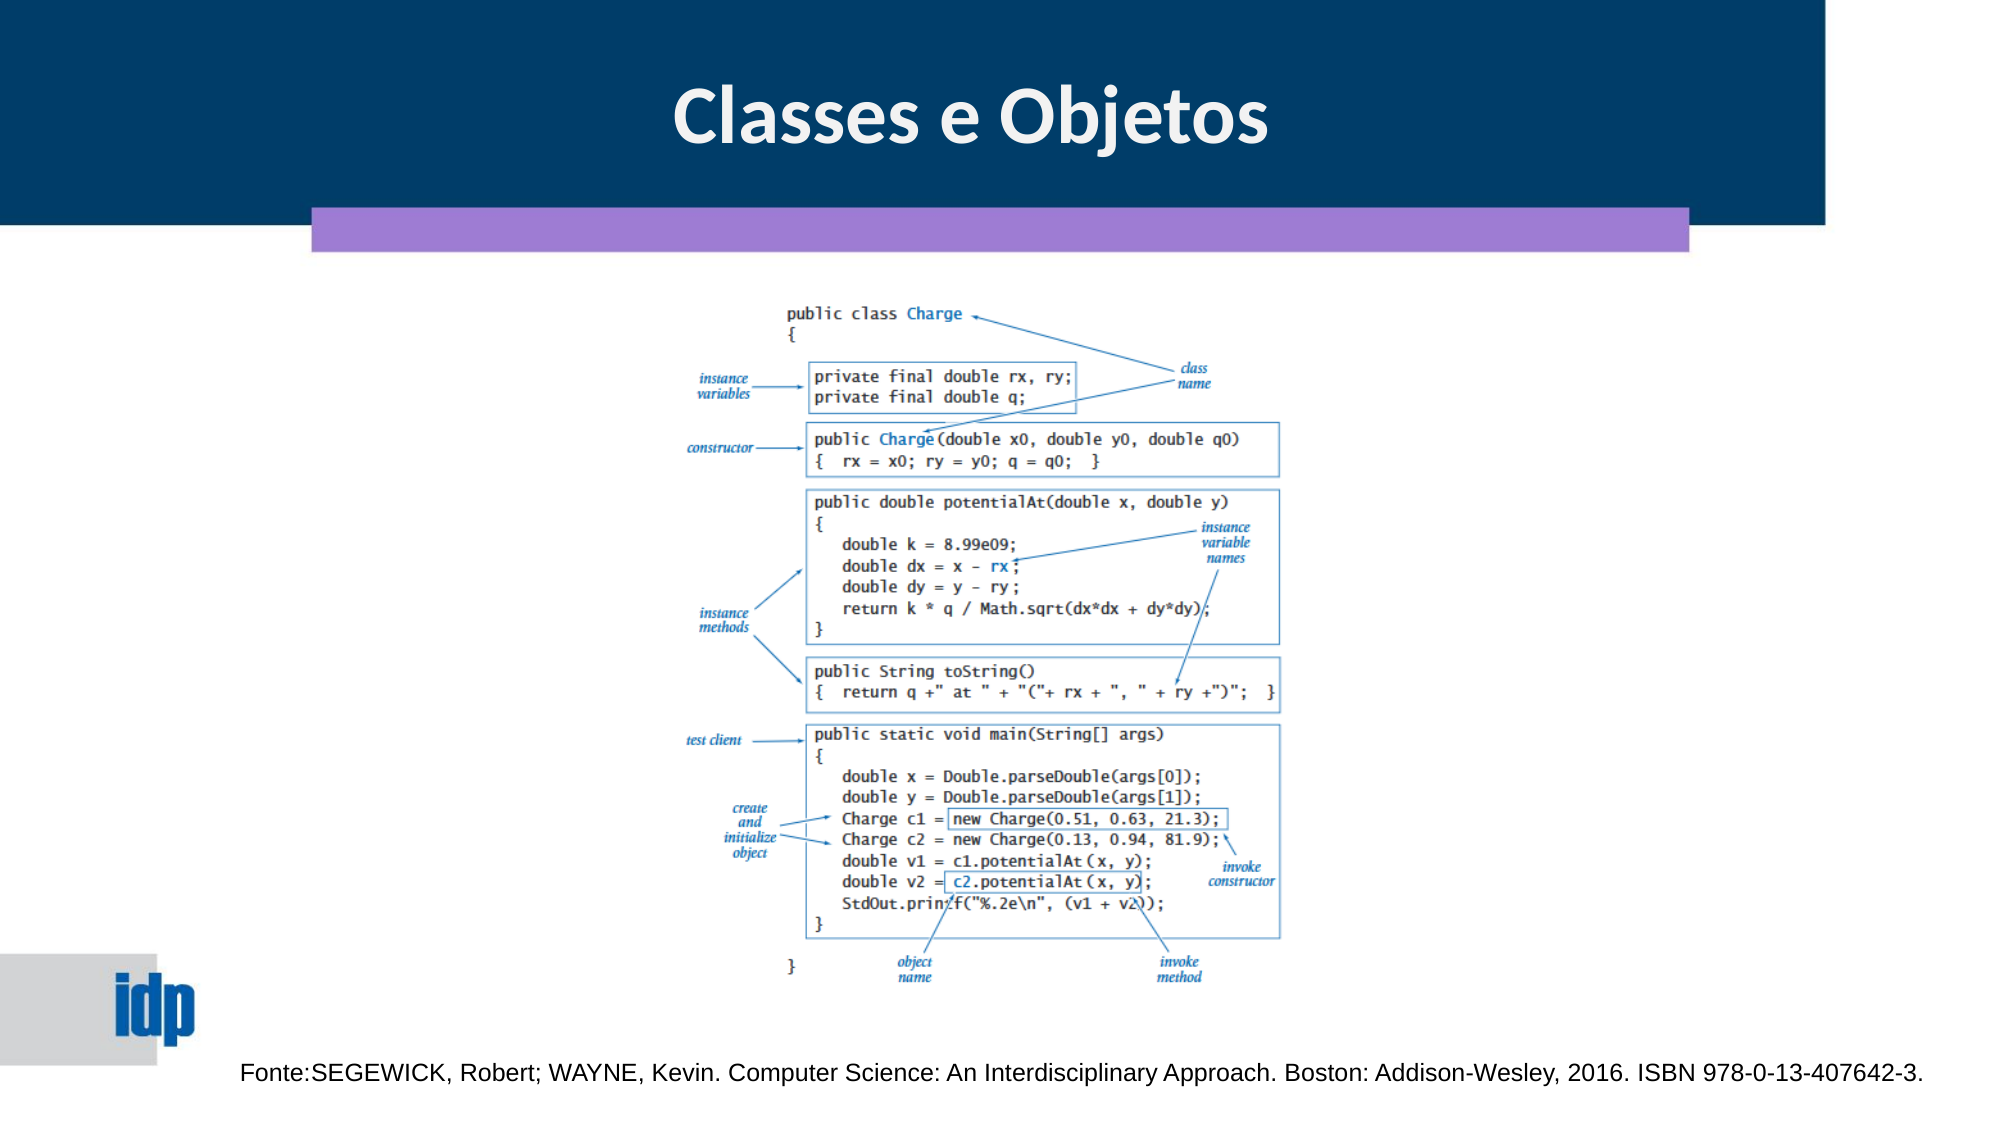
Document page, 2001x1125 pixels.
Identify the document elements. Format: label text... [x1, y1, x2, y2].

picture [0, 0, 2001, 1125]
text_box Classes e Objetos [320, 53, 1624, 169]
text_box Fonte:SEGEWICK, Robert; WAYNE, Kevin. Computer Science: An Interdisciplinary Approach. Boston: Addison-Wesley, 2016. ISBN 978-0-13-407642-3. [224, 1049, 1943, 1124]
